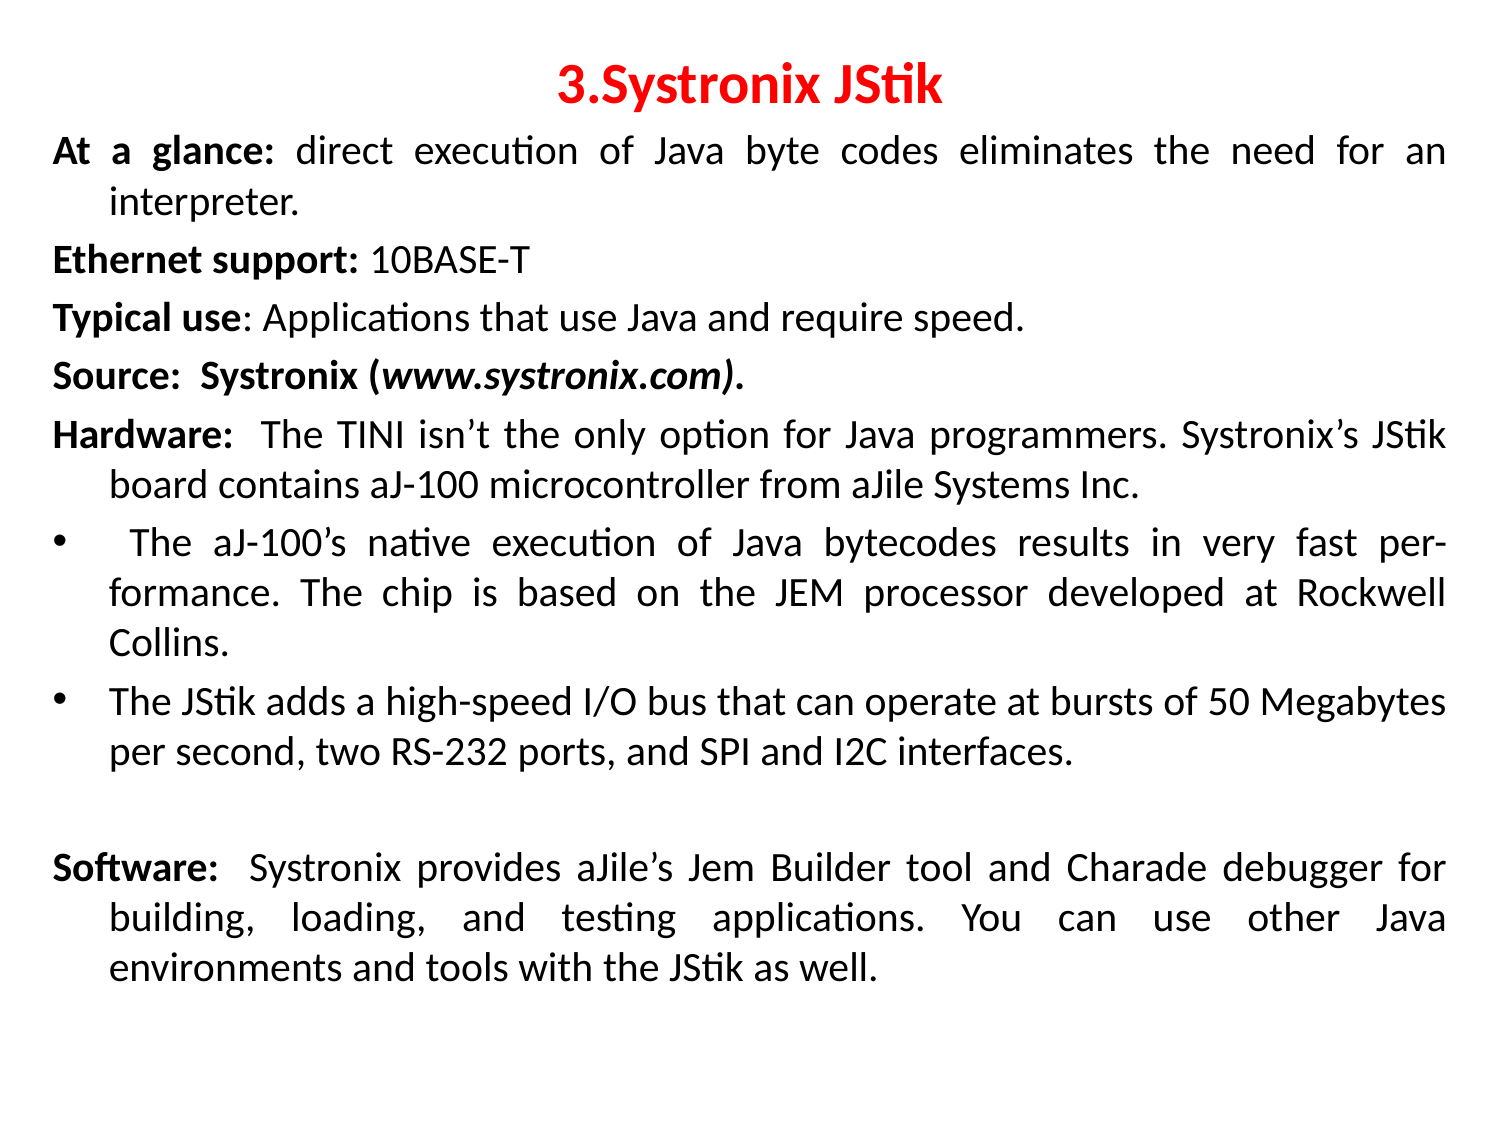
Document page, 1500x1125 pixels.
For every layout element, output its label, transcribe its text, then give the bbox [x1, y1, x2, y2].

list 3.Systronix JStik At a glance: direct execution of Java byte codes eliminates the need for an interpreter. Ethernet support: 10BASE-T Typical use: Applications that use Java and require speed. Source: Systronix (www.systronix.com). Hardware: The TINI isn’t the only option for Java programmers. Systronix’s JStik board contains aJ-100 microcontroller from aJile Systems Inc. The aJ-100’s native execution of Java bytecodes results in very fast per-formance. The chip is based on the JEM processor developed at Rockwell Collins. The JStik adds a high-speed I/O bus that can operate at bursts of 50 Megabytes per second, two RS-232 ports, and SPI and I2C interfaces. Software: Systronix provides aJile’s Jem Builder tool and Charade debugger for building, loading, and testing applications. You can use other Java environments and tools with the JStik as well. [37, 37, 1463, 1063]
